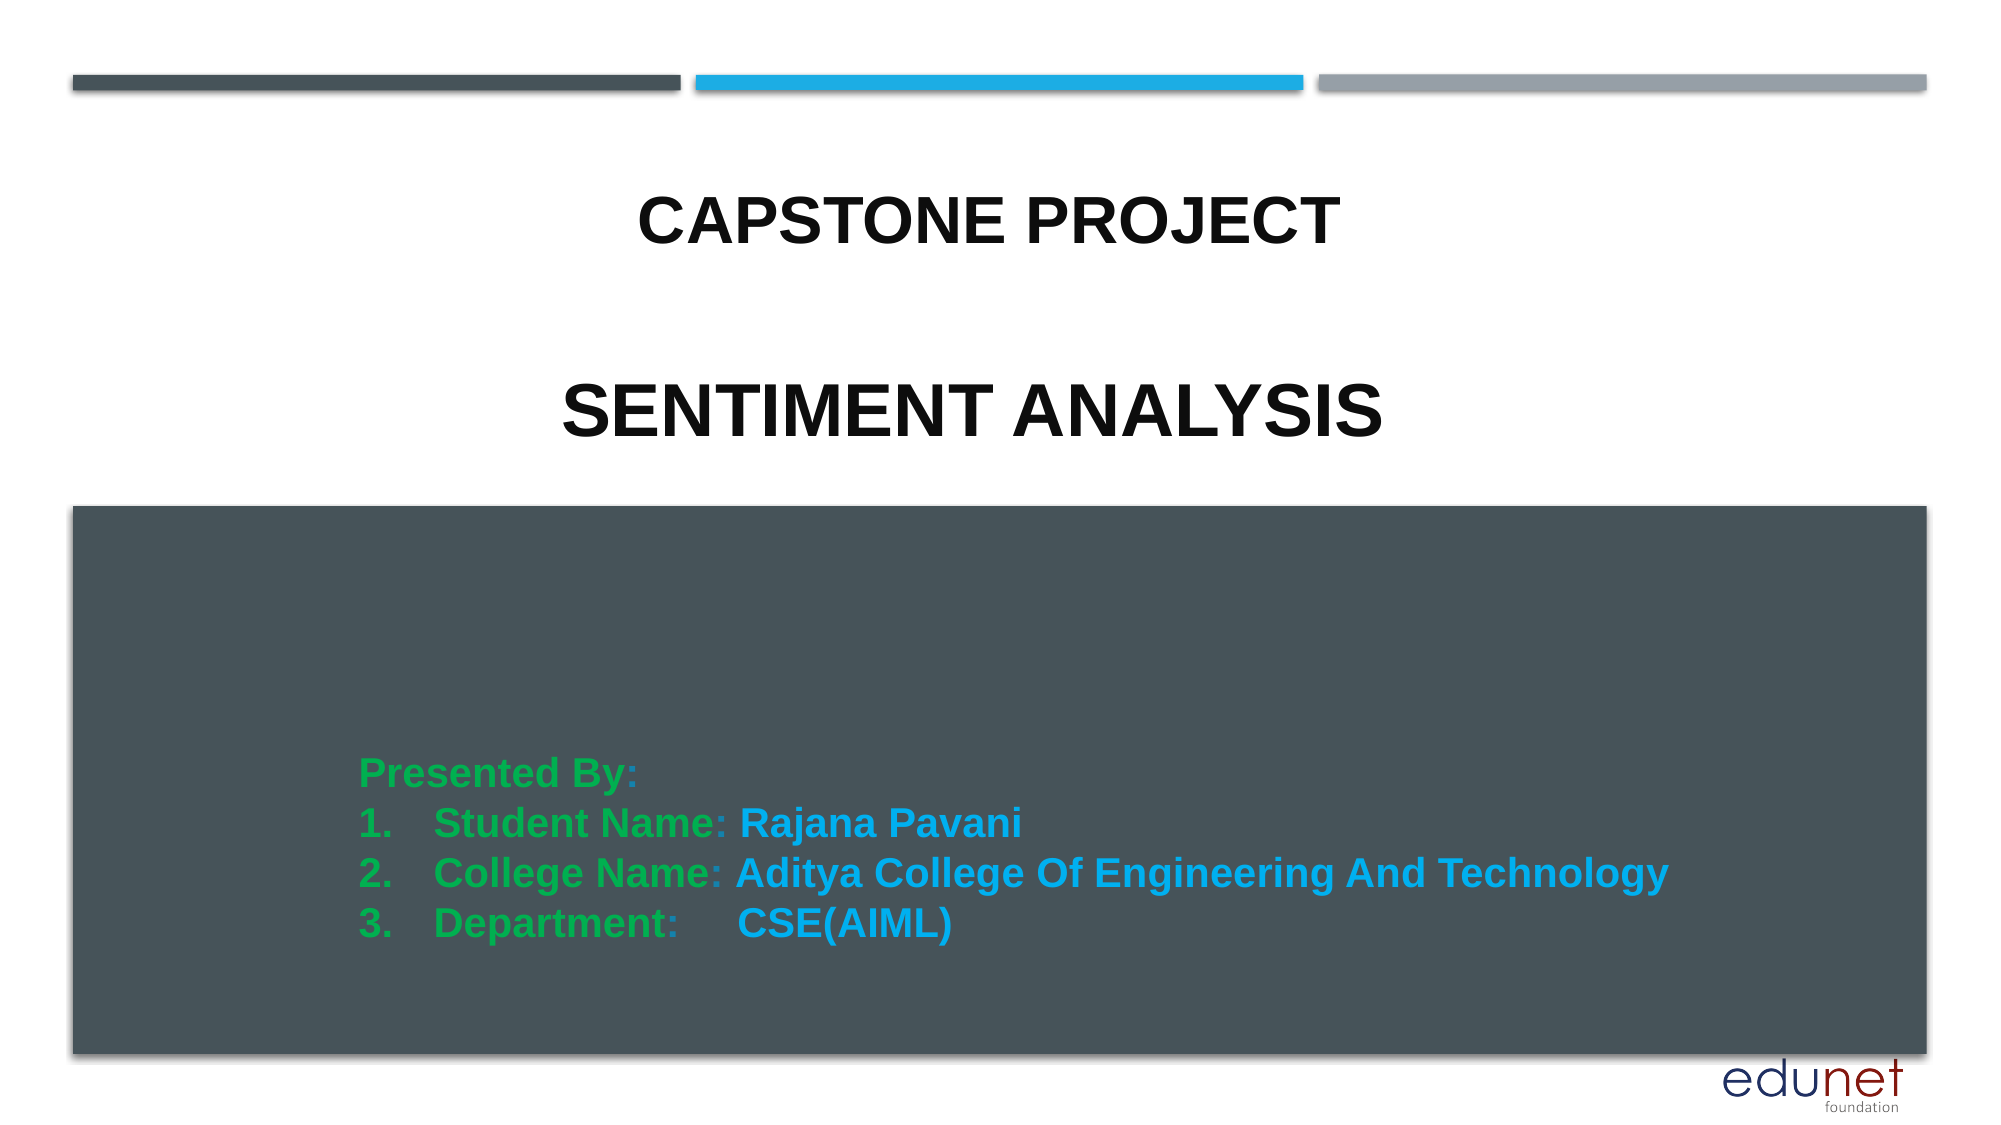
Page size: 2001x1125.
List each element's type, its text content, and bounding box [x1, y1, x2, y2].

text_box Presented By: Student Name: Rajana Pavani College Name: Aditya College Of Engineering And Technology Department: CSE(AIML) [343, 738, 1826, 954]
picture [1719, 1056, 1905, 1116]
text_box CAPSTONE PROJECT [0, 169, 2000, 265]
title Sentiment Analysis [222, 298, 1723, 460]
